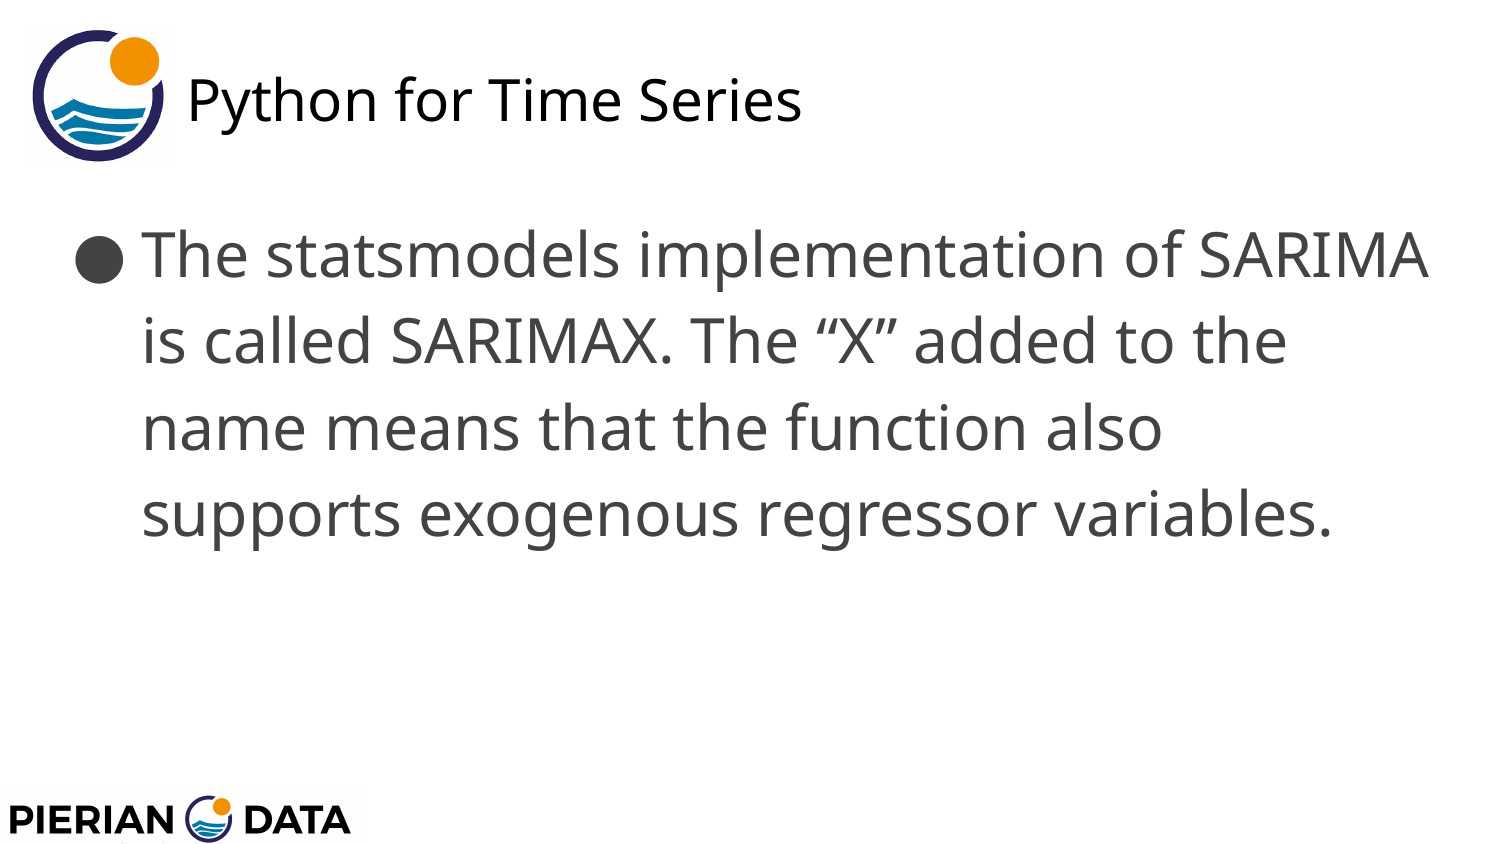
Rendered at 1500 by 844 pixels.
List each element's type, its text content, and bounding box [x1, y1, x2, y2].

picture [24, 24, 172, 167]
picture [0, 787, 368, 844]
list The statsmodels implementation of SARIMA is called SARIMAX. The “X” added to the name means that the function also supports exogenous regressor variables. [51, 189, 1449, 750]
title Python for Time Series [176, 48, 1449, 143]
